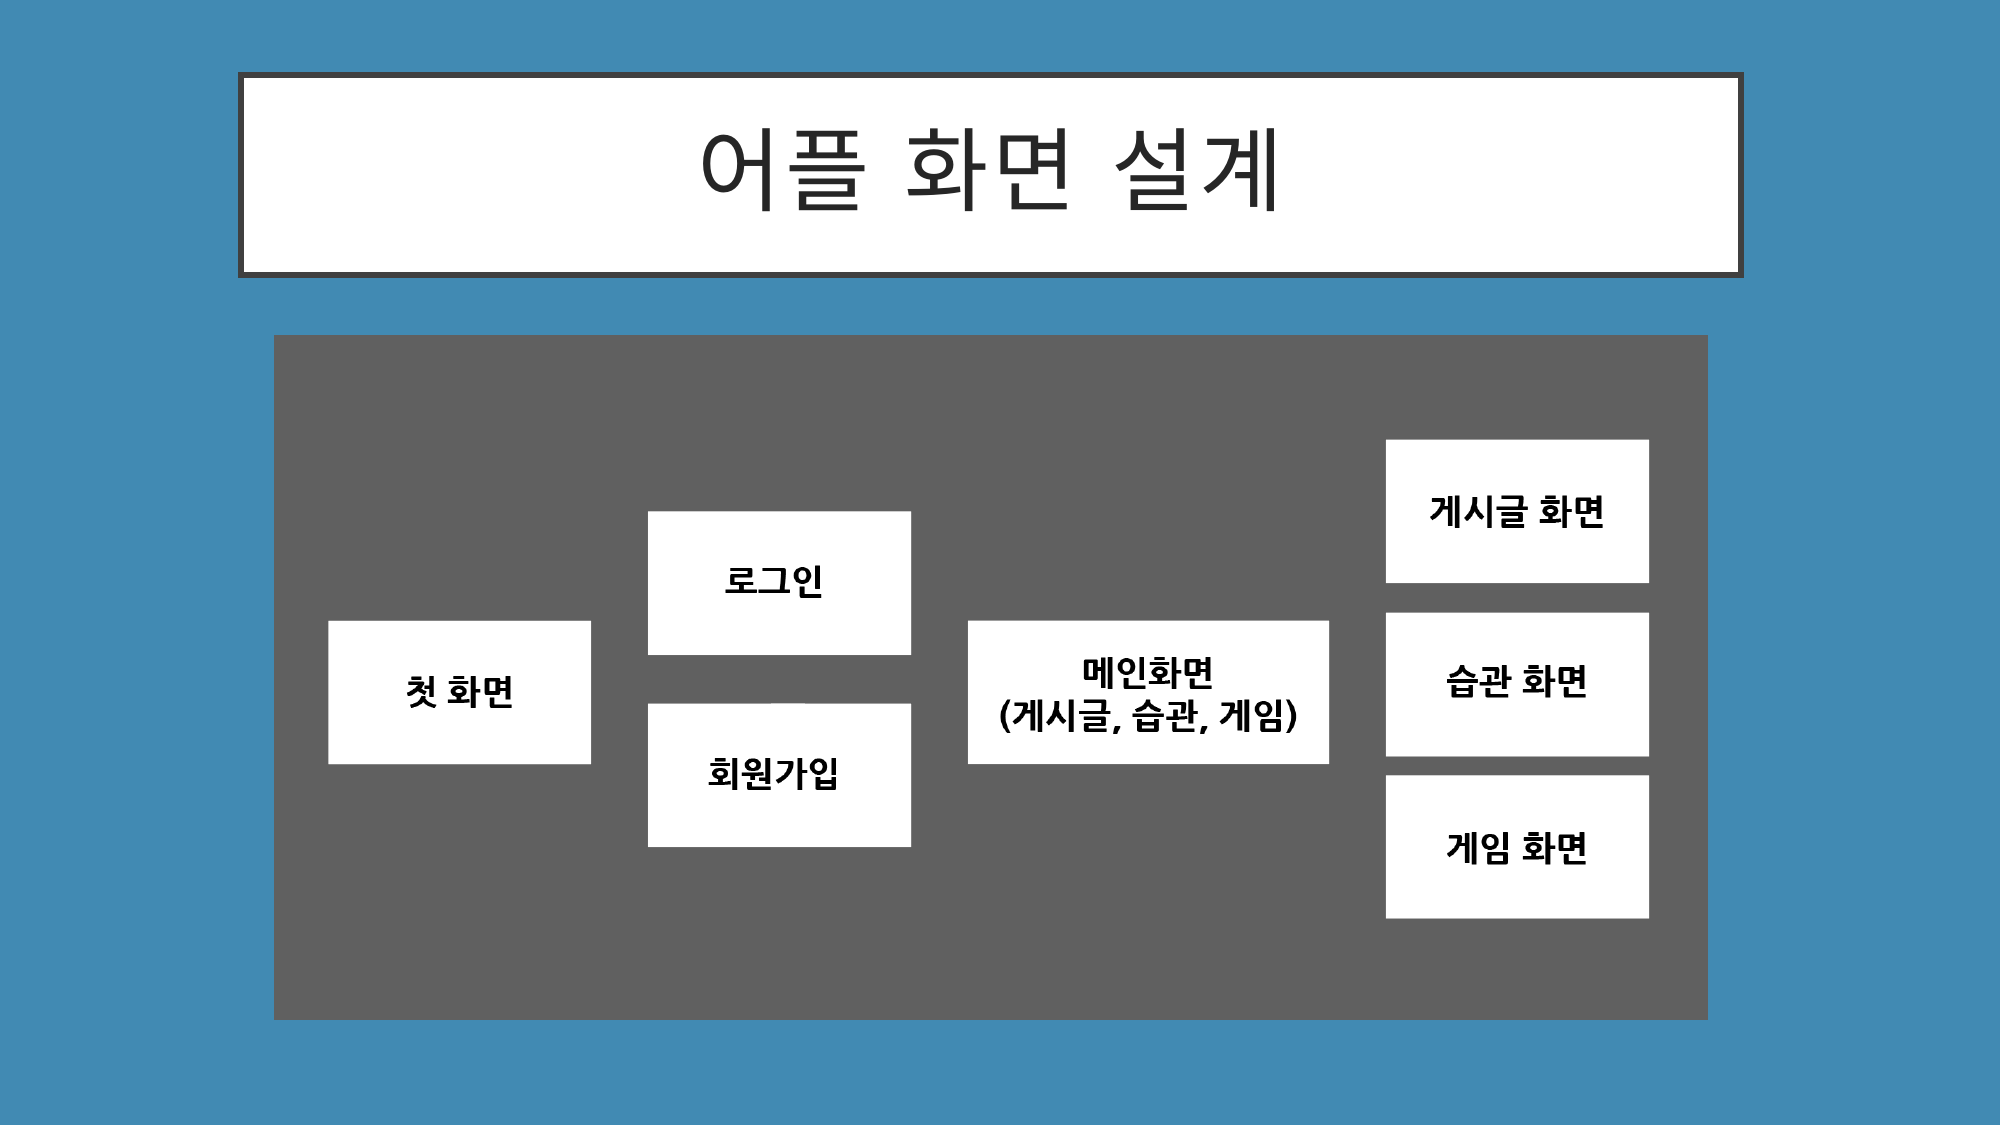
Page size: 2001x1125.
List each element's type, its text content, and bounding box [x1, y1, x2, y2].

picture [274, 335, 1708, 1020]
title 어플 화면 설계 [238, 72, 1744, 278]
